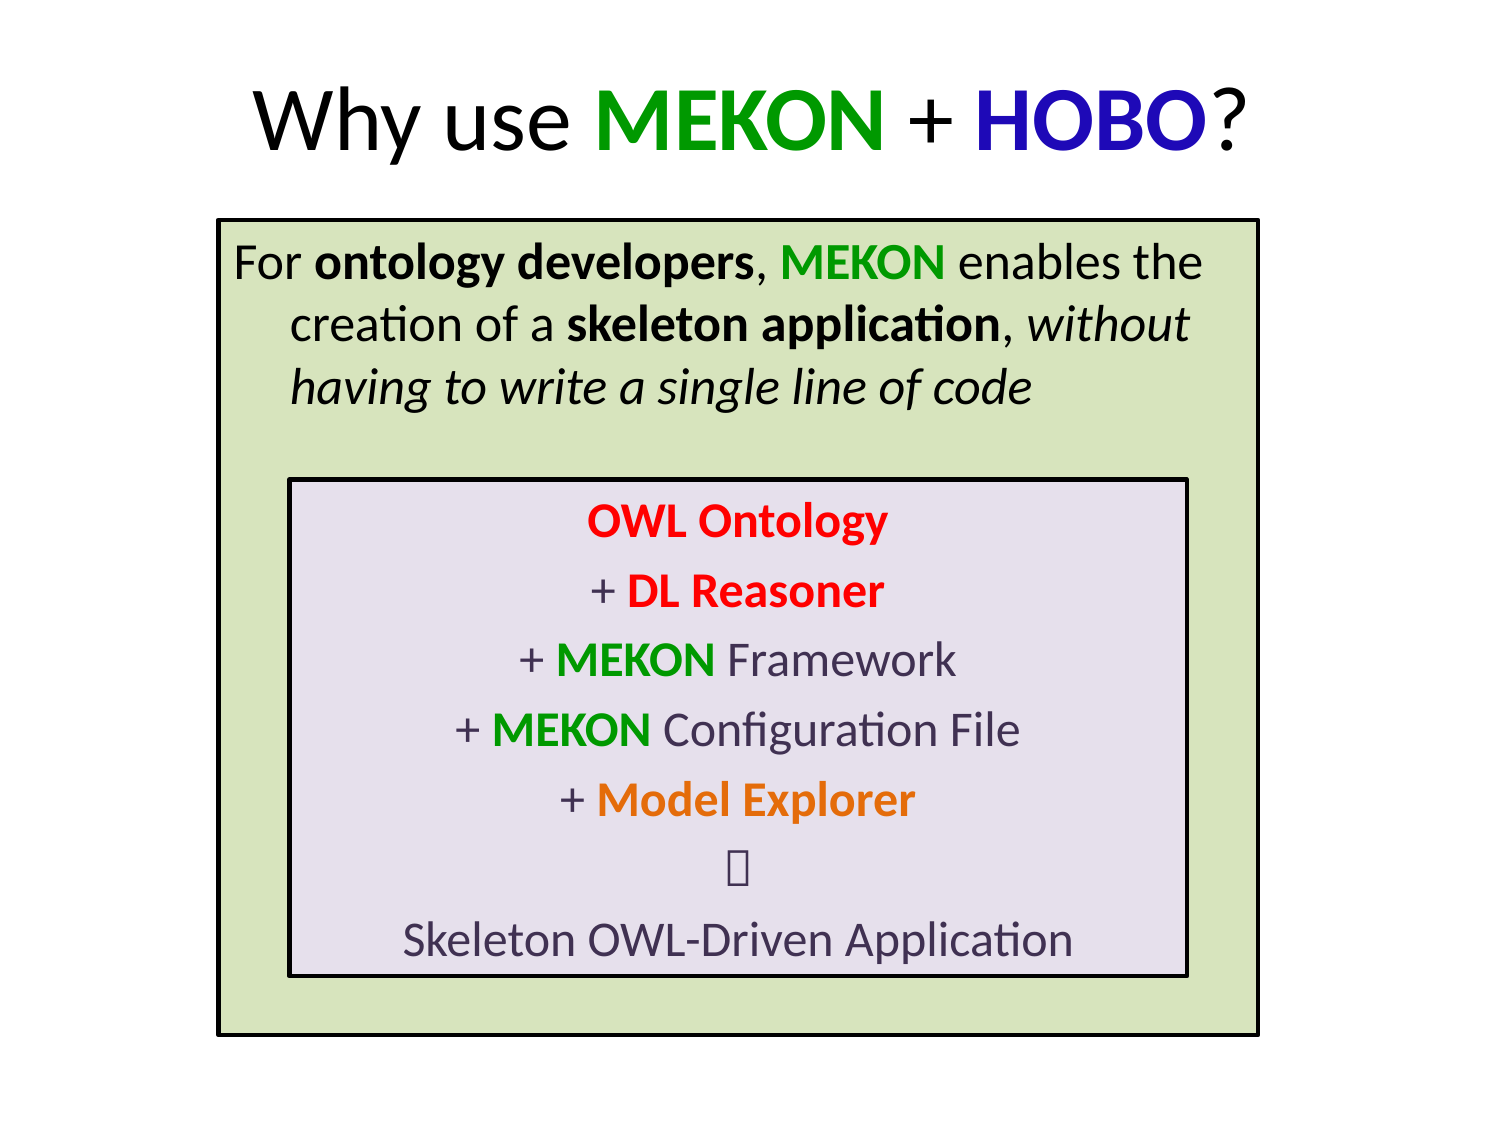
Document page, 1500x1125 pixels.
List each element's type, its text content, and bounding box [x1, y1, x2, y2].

title Why use MEKON + HOBO? [76, 30, 1427, 197]
text_box OWL Ontology + DL Reasoner + MEKON Framework + MEKON Configuration File + Model Explorer  Skeleton OWL-Driven Application [289, 479, 1187, 976]
list For ontology developers, MEKON enables the creation of a skeleton application, without having to write a single line of code [218, 219, 1258, 1035]
